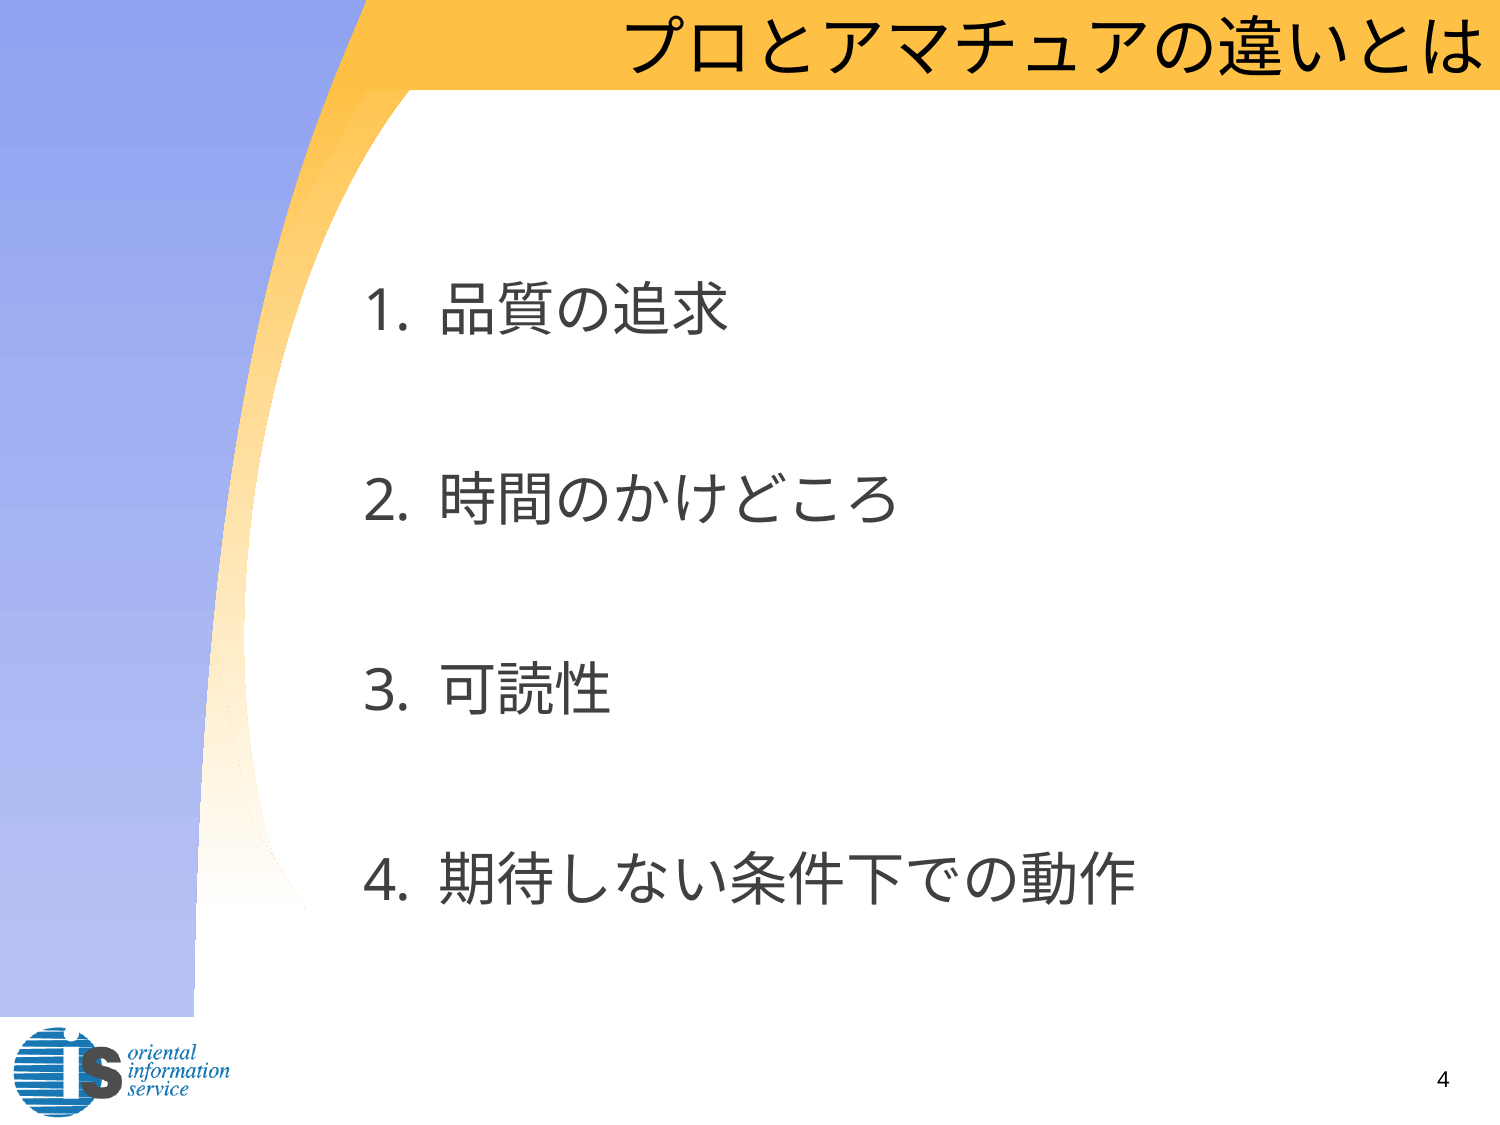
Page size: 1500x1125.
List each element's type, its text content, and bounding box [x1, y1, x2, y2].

title プロとアマチュアの違いとは [348, 0, 1500, 91]
list 品質の追求 時間のかけどころ 可読性 期待しない条件下での動作 [348, 184, 1459, 1000]
picture [0, 1017, 235, 1125]
slide_number 4 [1198, 1058, 1465, 1103]
